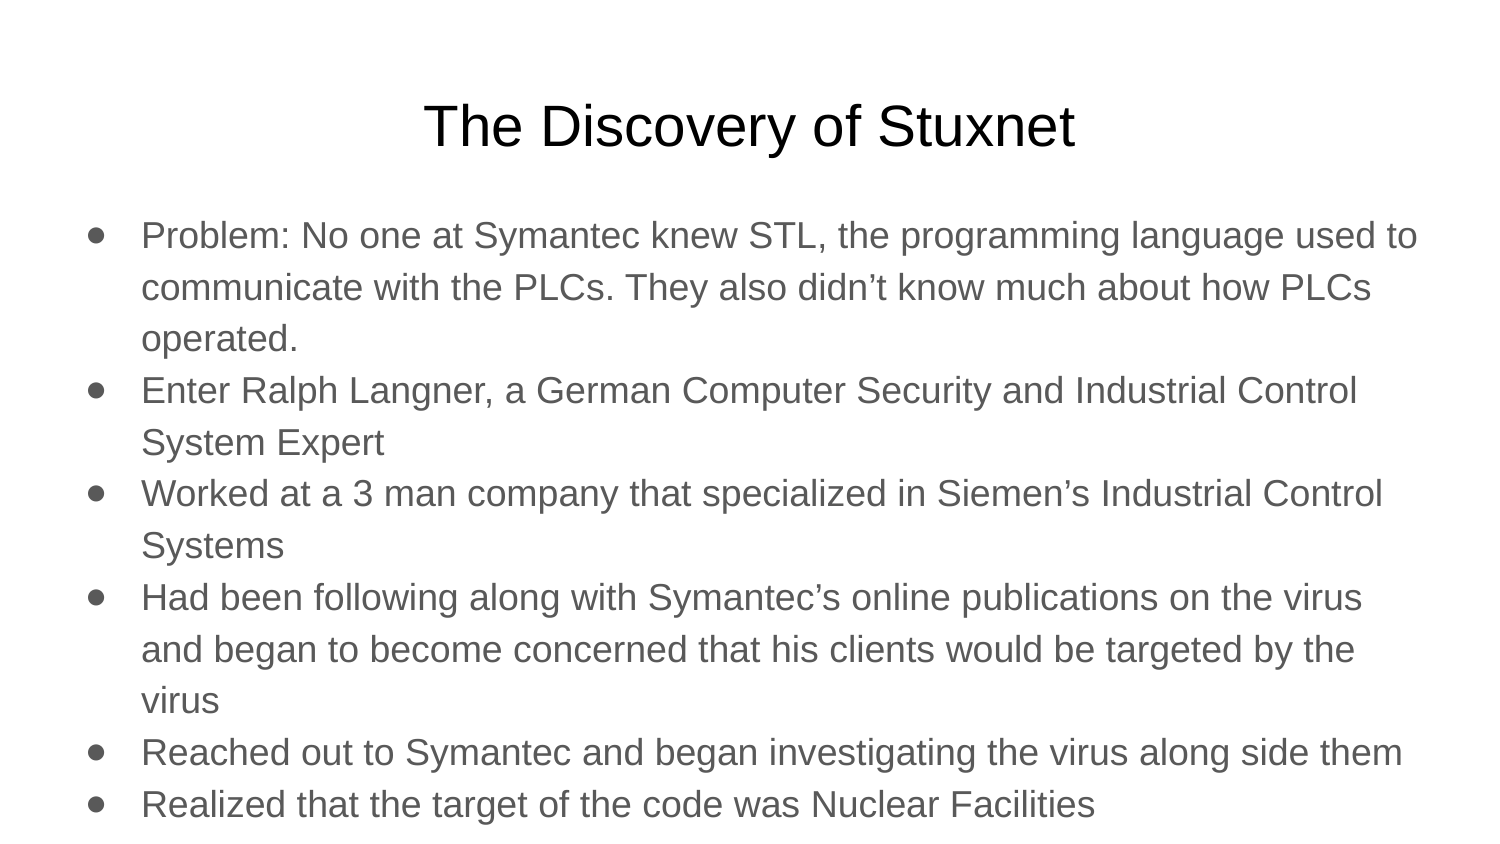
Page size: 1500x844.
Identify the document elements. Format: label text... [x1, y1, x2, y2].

list Problem: No one at Symantec knew STL, the programming language used to communicate with the PLCs. They also didn’t know much about how PLCs operated. Enter Ralph Langner, a German Computer Security and Industrial Control System Expert Worked at a 3 man company that specialized in Siemen’s Industrial Control Systems Had been following along with Symantec’s online publications on the virus and began to become concerned that his clients would be targeted by the virus Reached out to Symantec and began investigating the virus along side them Realized that the target of the code was Nuclear Facilities [51, 189, 1449, 750]
title The Discovery of Stuxnet [51, 72, 1449, 167]
